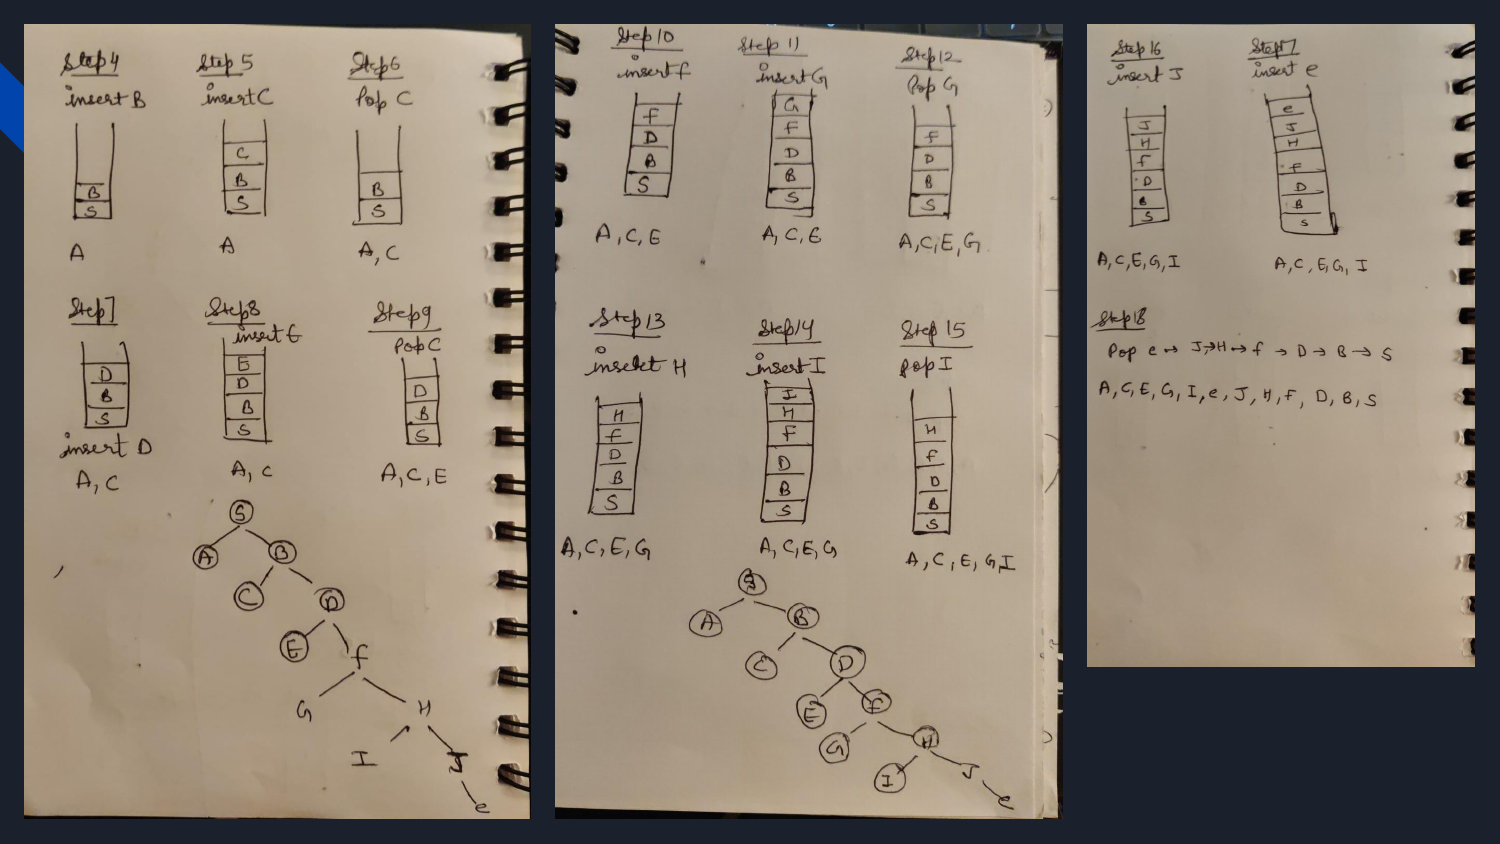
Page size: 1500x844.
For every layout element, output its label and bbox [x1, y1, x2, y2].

picture [1087, 24, 1476, 667]
picture [24, 24, 531, 819]
picture [555, 24, 1063, 819]
